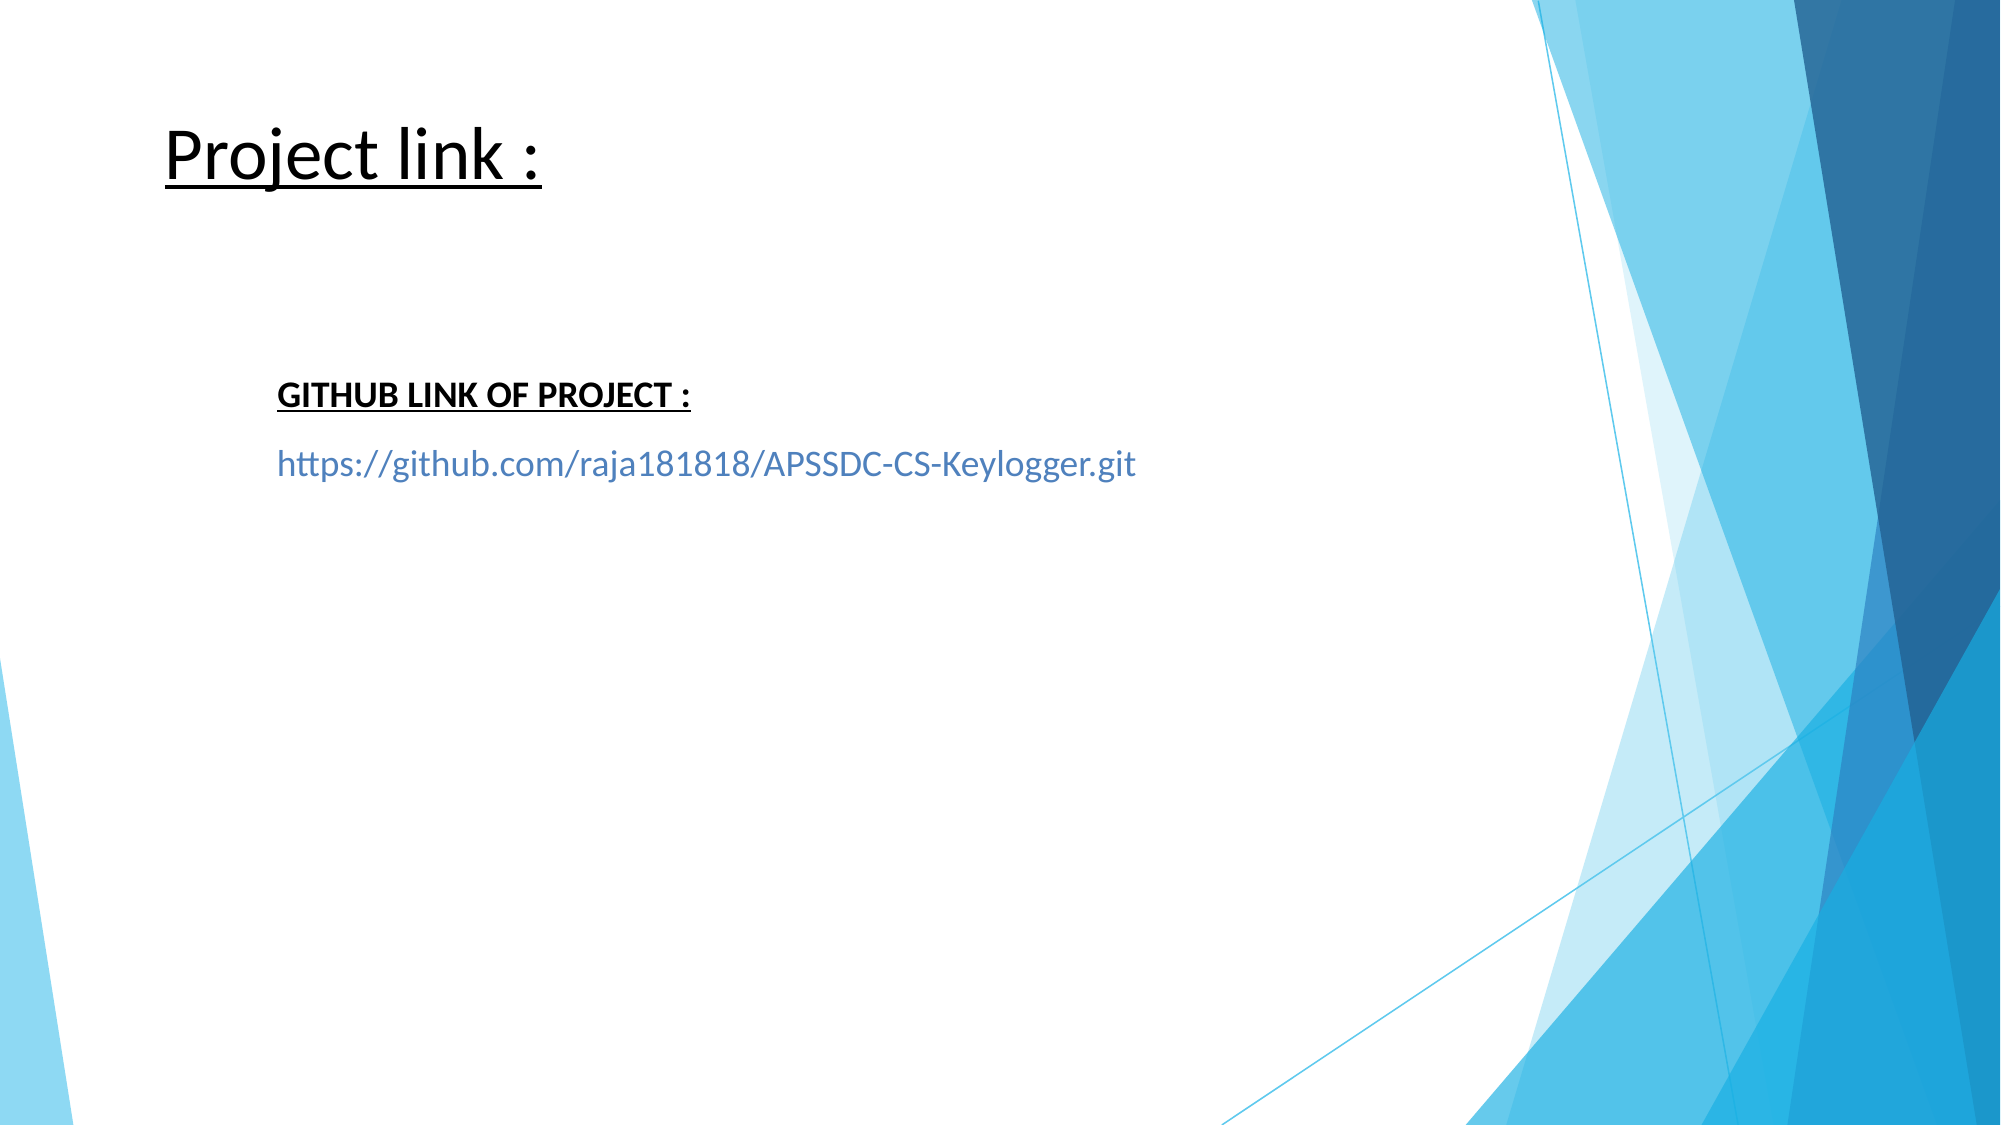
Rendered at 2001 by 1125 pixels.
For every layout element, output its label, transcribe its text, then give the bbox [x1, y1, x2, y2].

text_box GITHUB LINK OF PROJECT : [262, 362, 763, 423]
text_box Project link : [150, 97, 875, 203]
text_box https://github.com/raja181818/APSSDC-CS-Keylogger.git [262, 431, 1263, 492]
